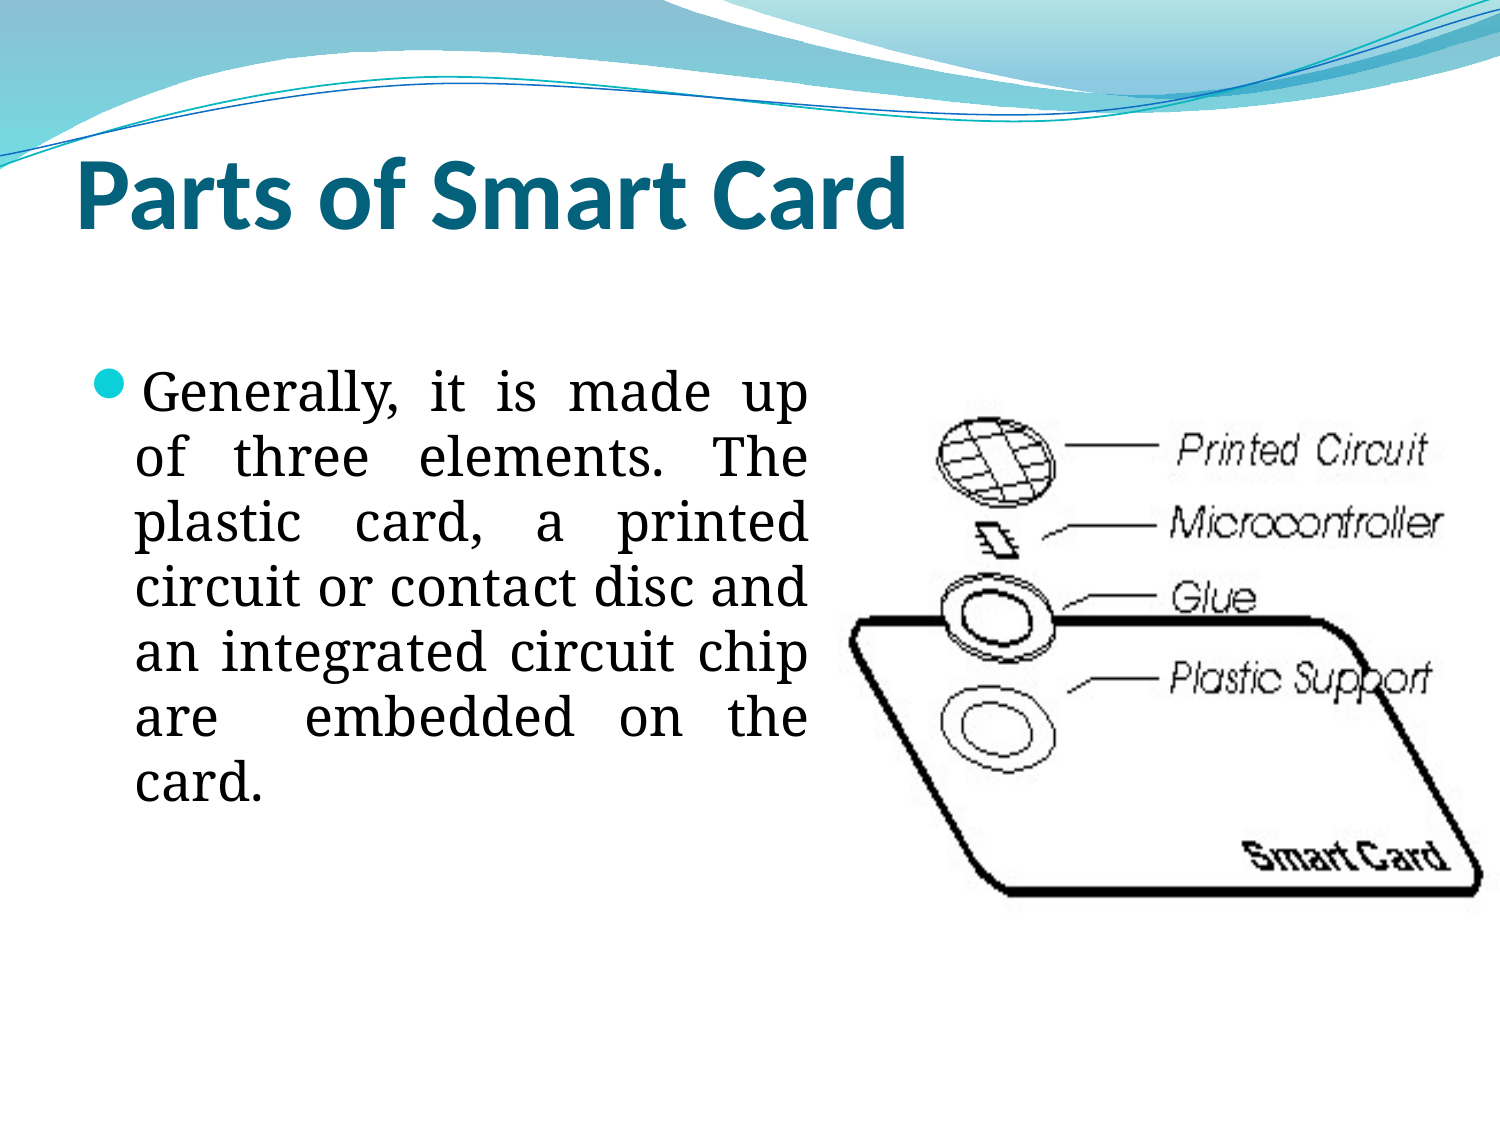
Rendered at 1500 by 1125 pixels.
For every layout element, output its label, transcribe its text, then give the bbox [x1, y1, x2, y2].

title Parts of Smart Card [75, 115, 1425, 250]
picture [838, 399, 1500, 926]
list Generally, it is made up of three elements. The plastic card, a printed circuit or contact disc and an integrated circuit chip are embedded on the card. [75, 350, 825, 1005]
